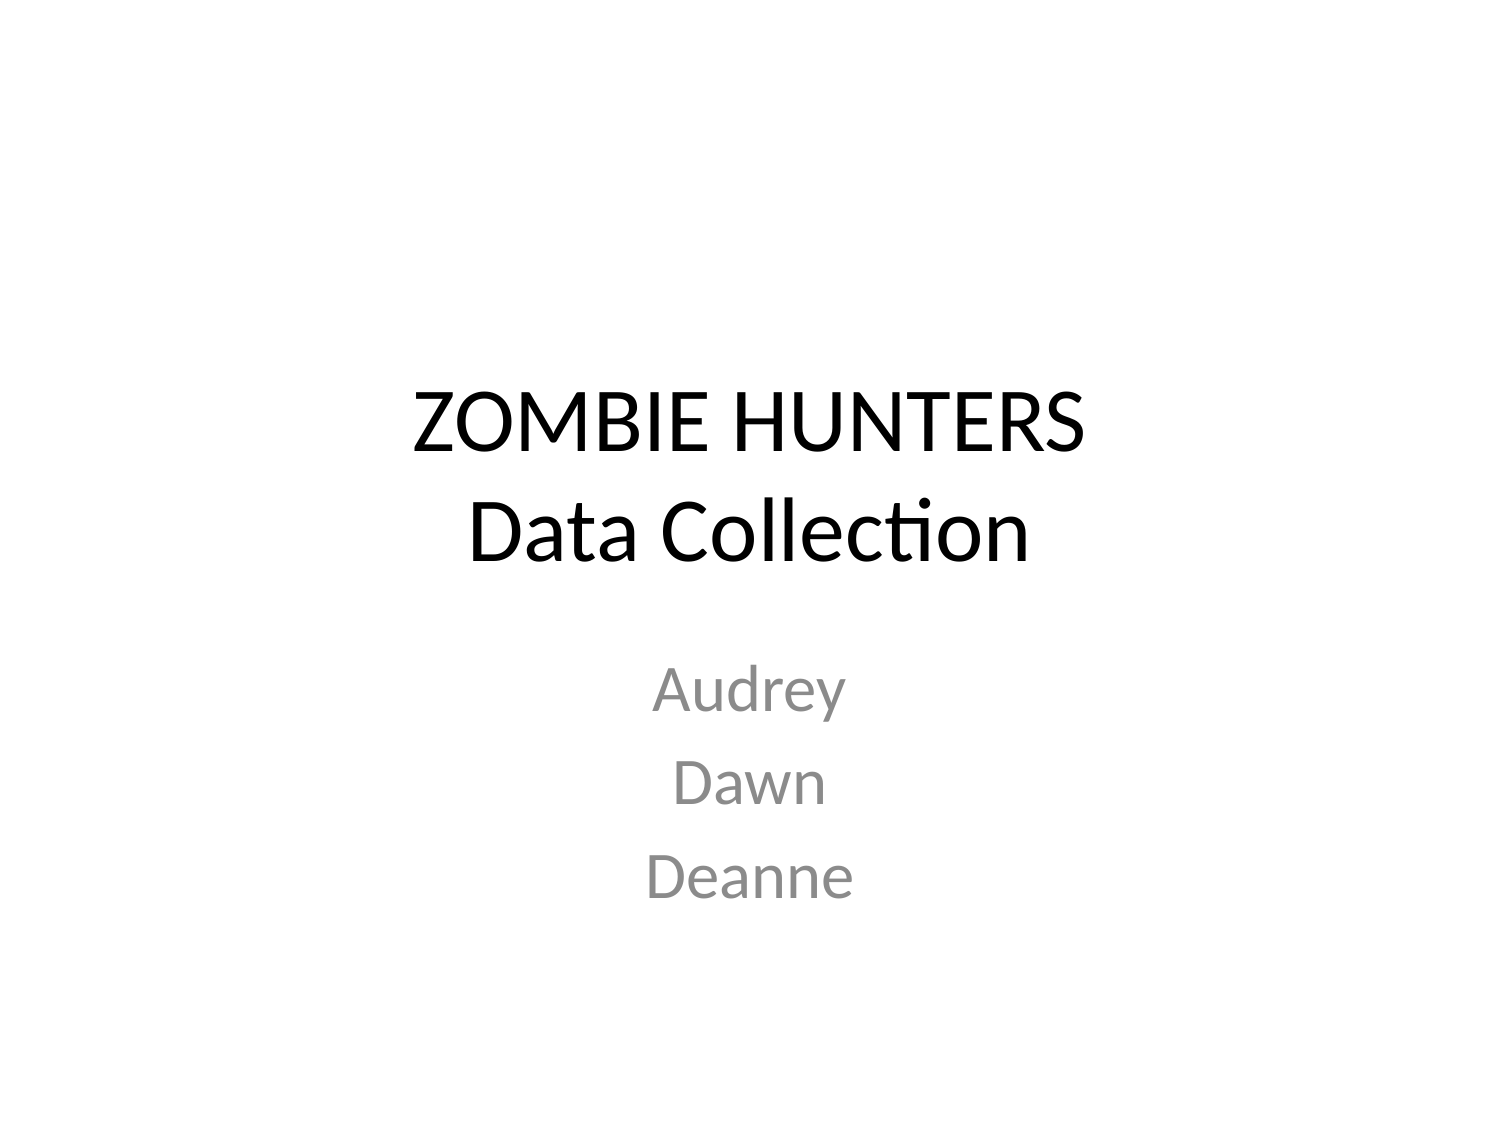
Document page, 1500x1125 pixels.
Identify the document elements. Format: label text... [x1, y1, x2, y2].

subtitle Audrey Dawn Deanne [225, 637, 1275, 925]
title ZOMBIE HUNTERS Data Collection [112, 349, 1388, 591]
